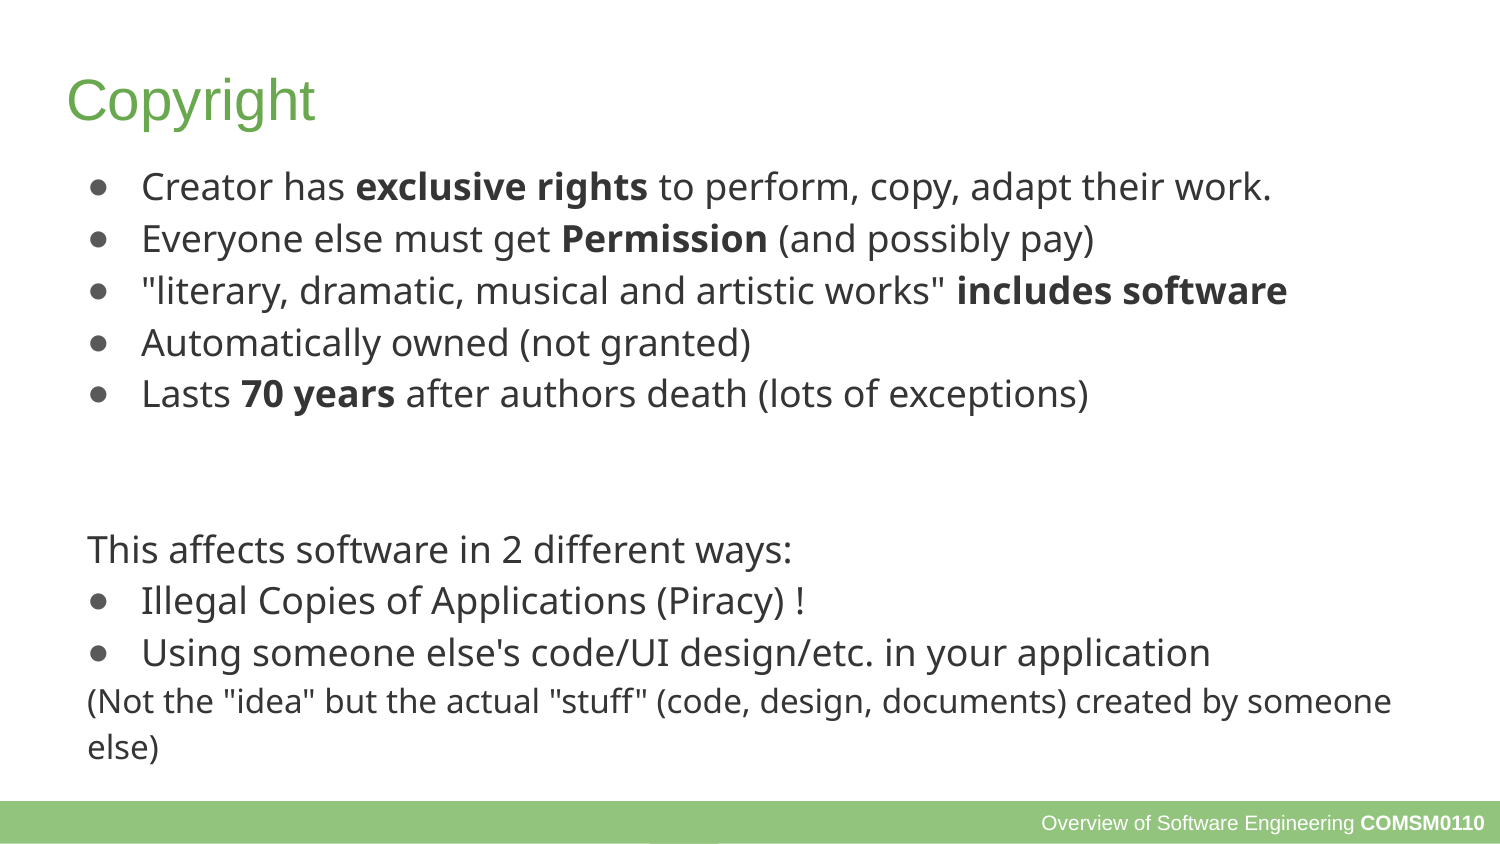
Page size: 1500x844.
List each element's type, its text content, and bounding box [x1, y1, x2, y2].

list Creator has exclusive rights to perform, copy, adapt their work. Everyone else must get Permission (and possibly pay) "literary, dramatic, musical and artistic works" includes software Automatically owned (not granted) Lasts 70 years after authors death (lots of exceptions) This affects software in 2 different ways: Illegal Copies of Applications (Piracy) ! Using someone else's code/UI design/etc. in your application (Not the "idea" but the actual "stuff" (code, design, documents) created by someone else) [51, 141, 1468, 797]
title Copyright [51, 47, 1449, 141]
